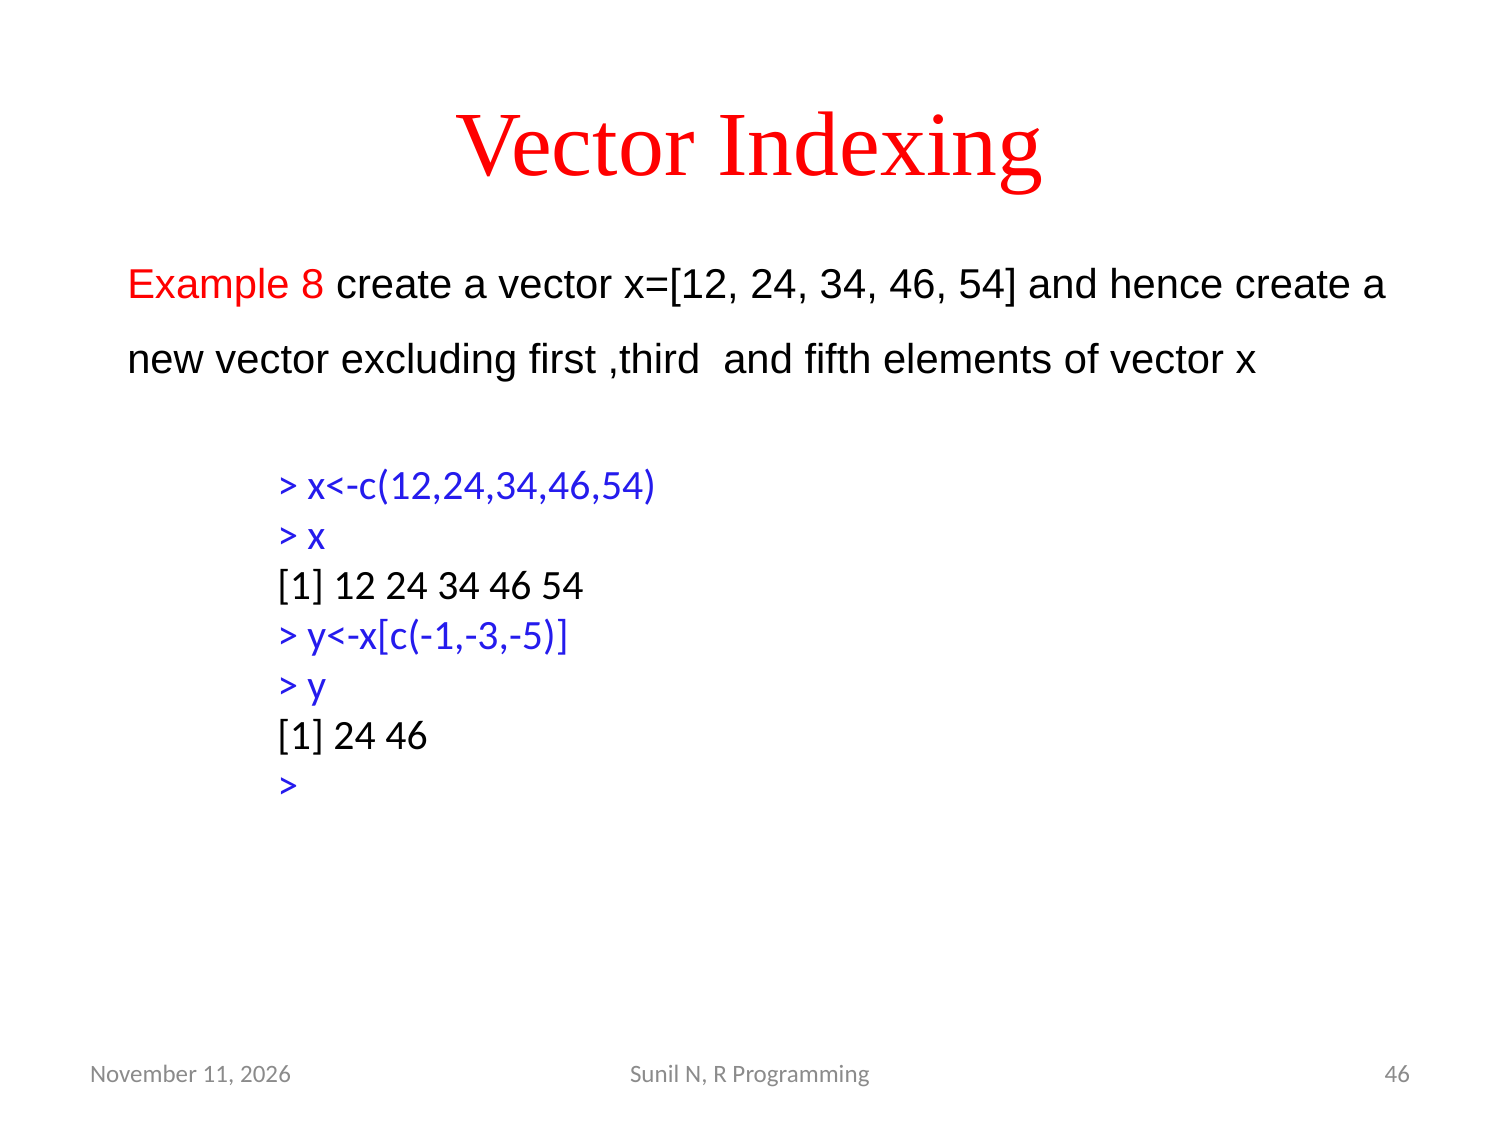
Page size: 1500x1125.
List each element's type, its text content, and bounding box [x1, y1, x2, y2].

slide_number 46 [1074, 1042, 1425, 1103]
footer Sunil N, R Programming [512, 1042, 988, 1103]
text_box Example 8 create a vector x=[12, 24, 34, 46, 54] and hence create a new vector excluding first ,third and fifth elements of vector x > x<-c(12,24,34,46,54) > x [1] 12 24 34 46 54 > y<-x[c(-1,-3,-5)] > y [1] 24 46 > [112, 224, 1425, 890]
title Vector Indexing [75, 45, 1425, 233]
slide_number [75, 1042, 425, 1103]
